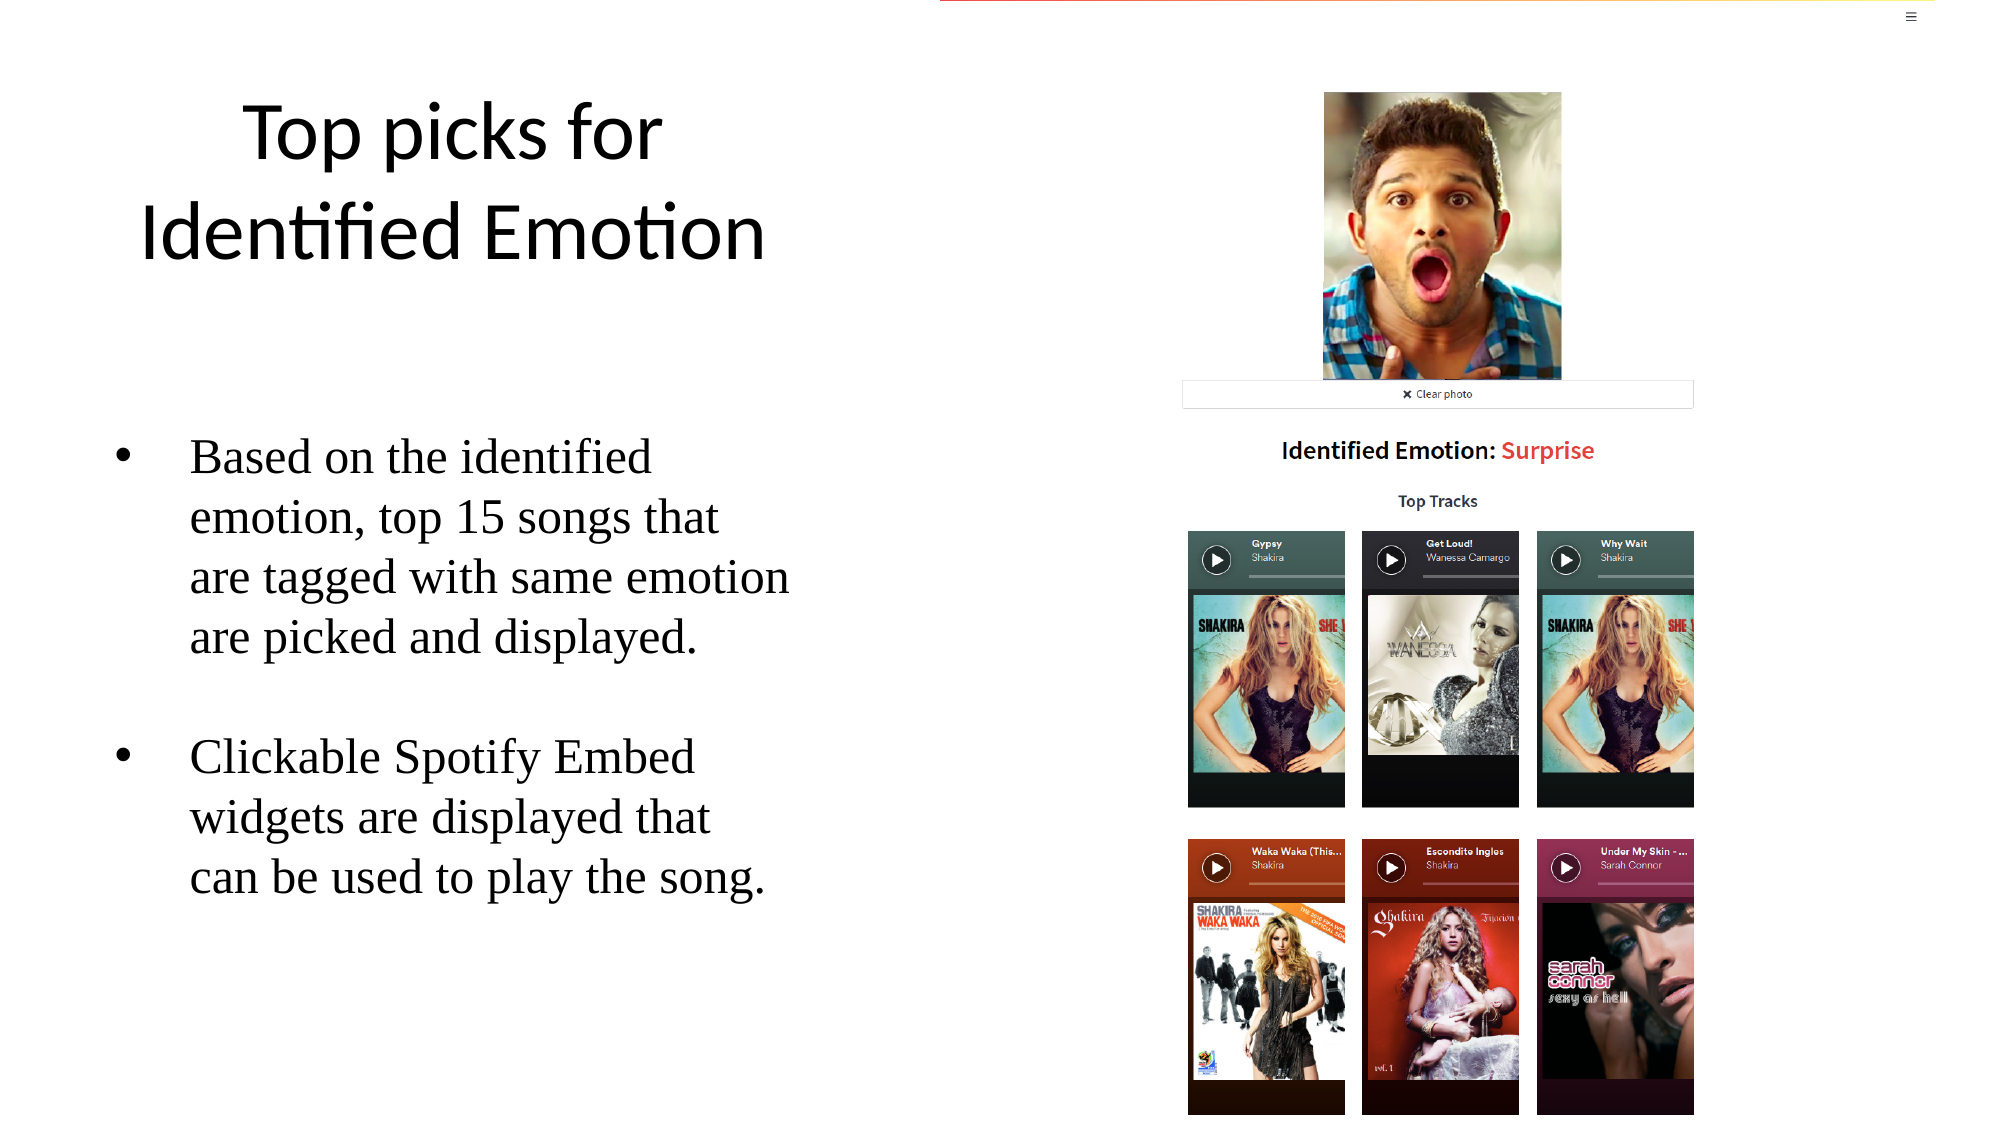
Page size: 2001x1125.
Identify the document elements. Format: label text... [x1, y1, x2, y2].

text_box Top picks for Identified Emotion [124, 68, 784, 284]
picture [940, 0, 1935, 1125]
text_box Based on the identified emotion, top 15 songs that are tagged with same emotion are picked and displayed. Clickable Spotify Embed widgets are displayed that can be used to play the song. [99, 416, 808, 912]
